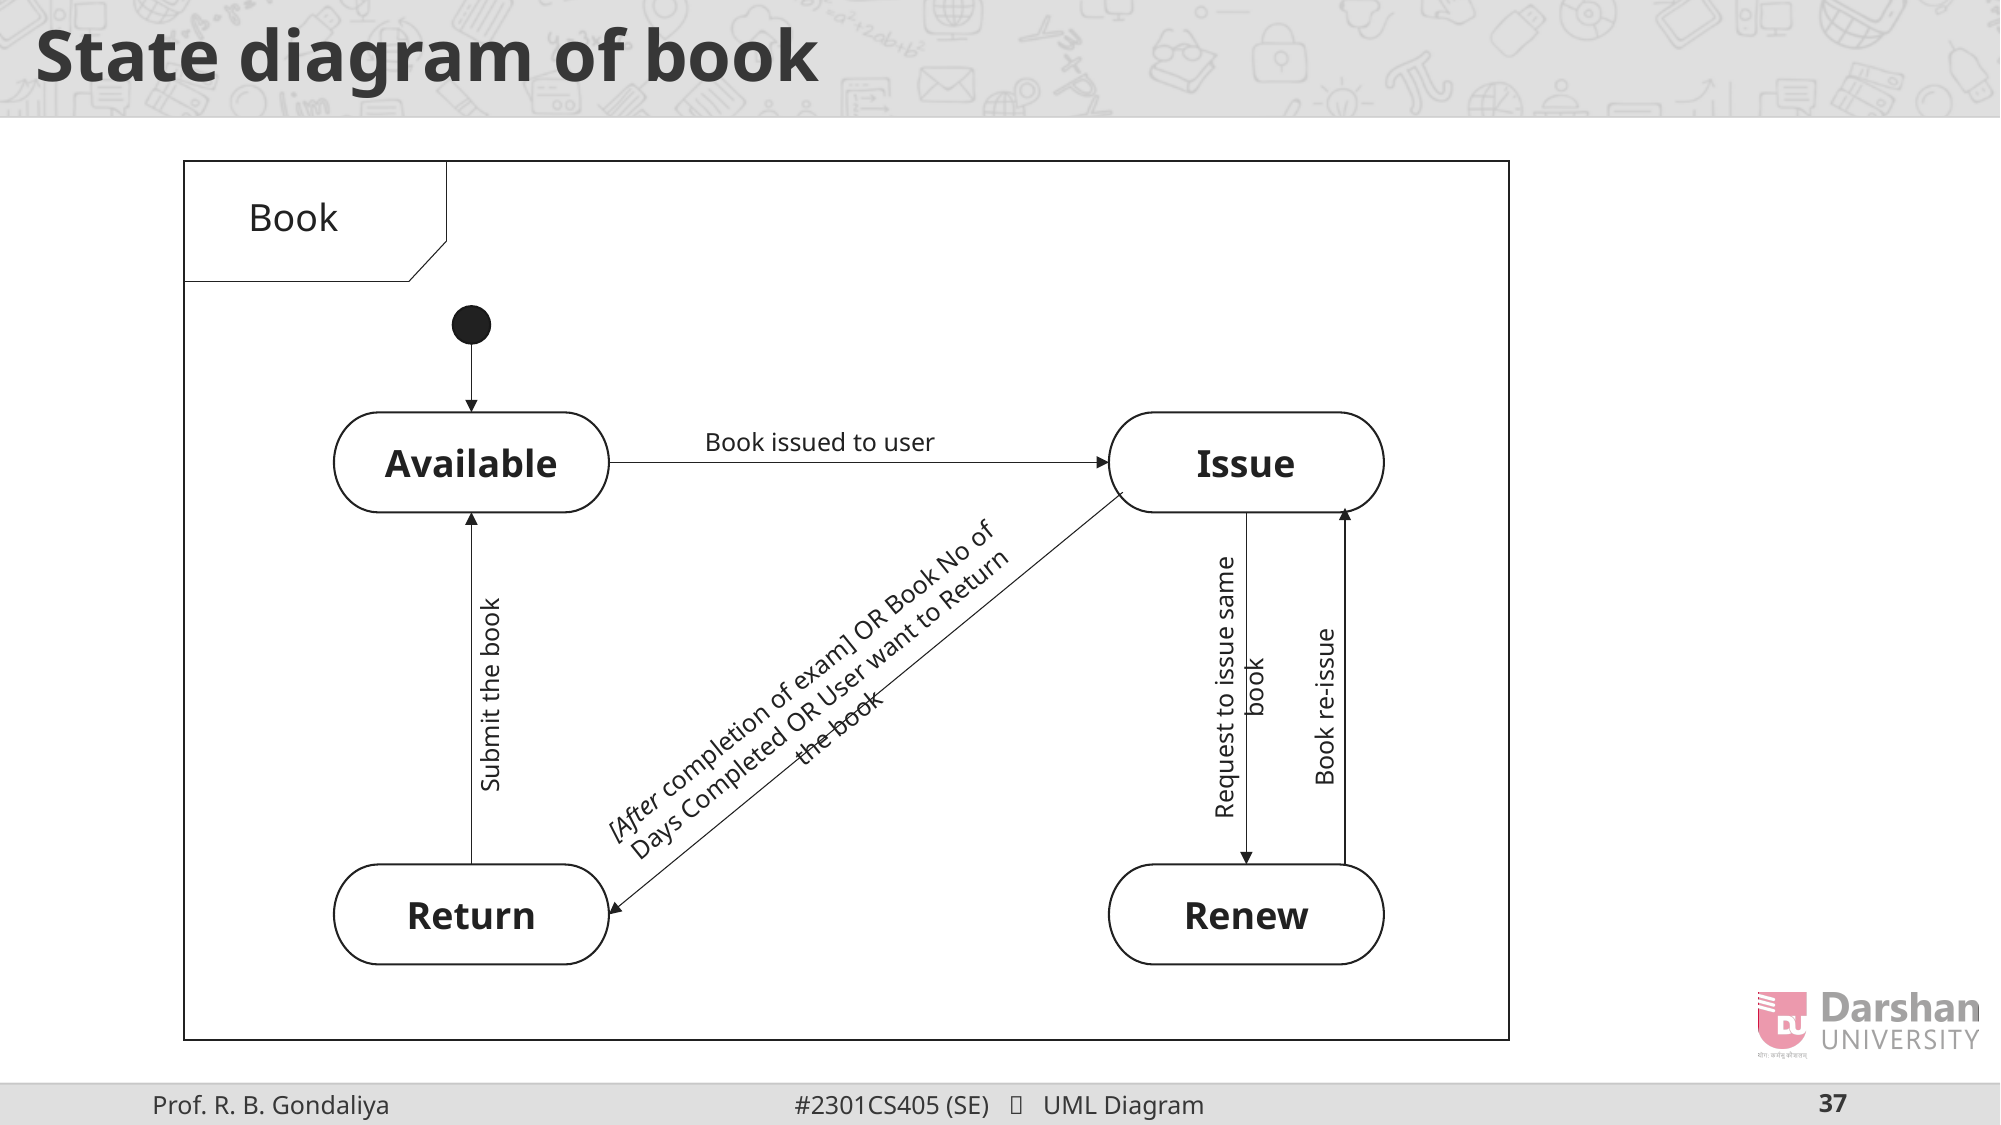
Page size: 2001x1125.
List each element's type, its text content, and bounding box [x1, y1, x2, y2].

text_box Transaction [1758, 992, 1979, 1059]
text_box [183, 160, 1509, 1041]
title State diagram of book [0, 0, 2000, 117]
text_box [608, 492, 1123, 915]
